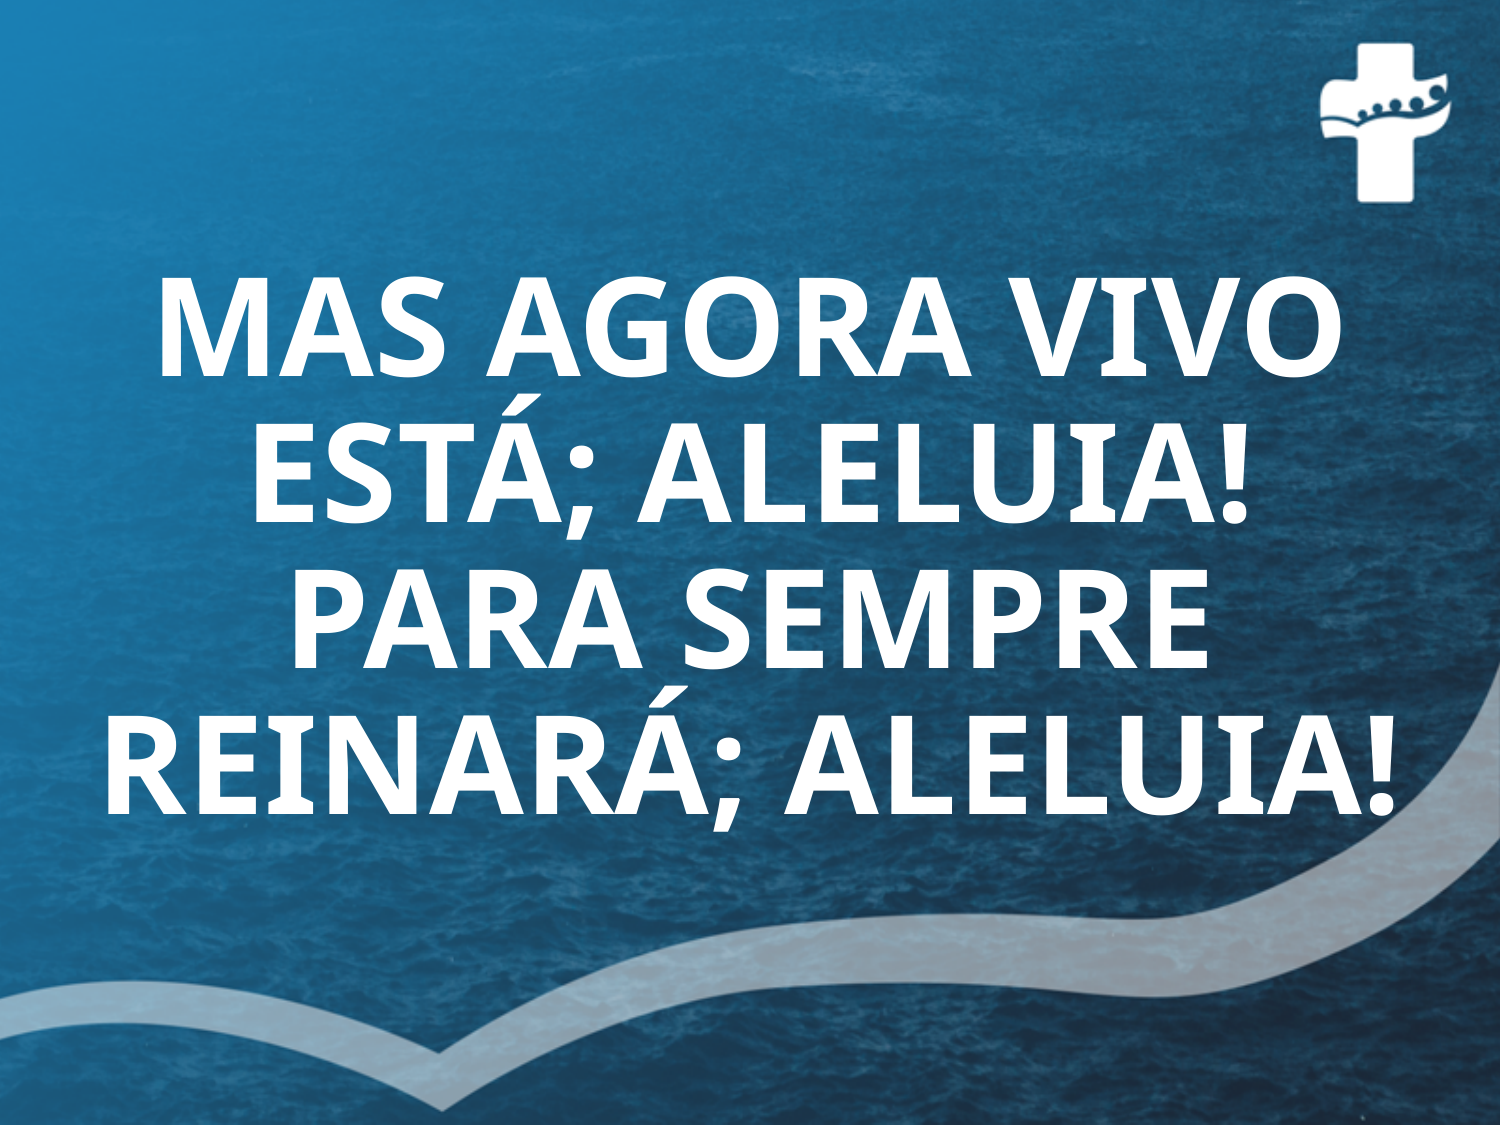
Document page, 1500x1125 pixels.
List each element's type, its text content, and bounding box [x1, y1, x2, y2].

picture [0, 644, 1500, 1125]
picture [0, 0, 1500, 455]
title MAS AGORA VIVO ESTÁ; ALELUIA! PARA SEMPRE REINARÁ; ALELUIA! [0, 455, 1500, 644]
